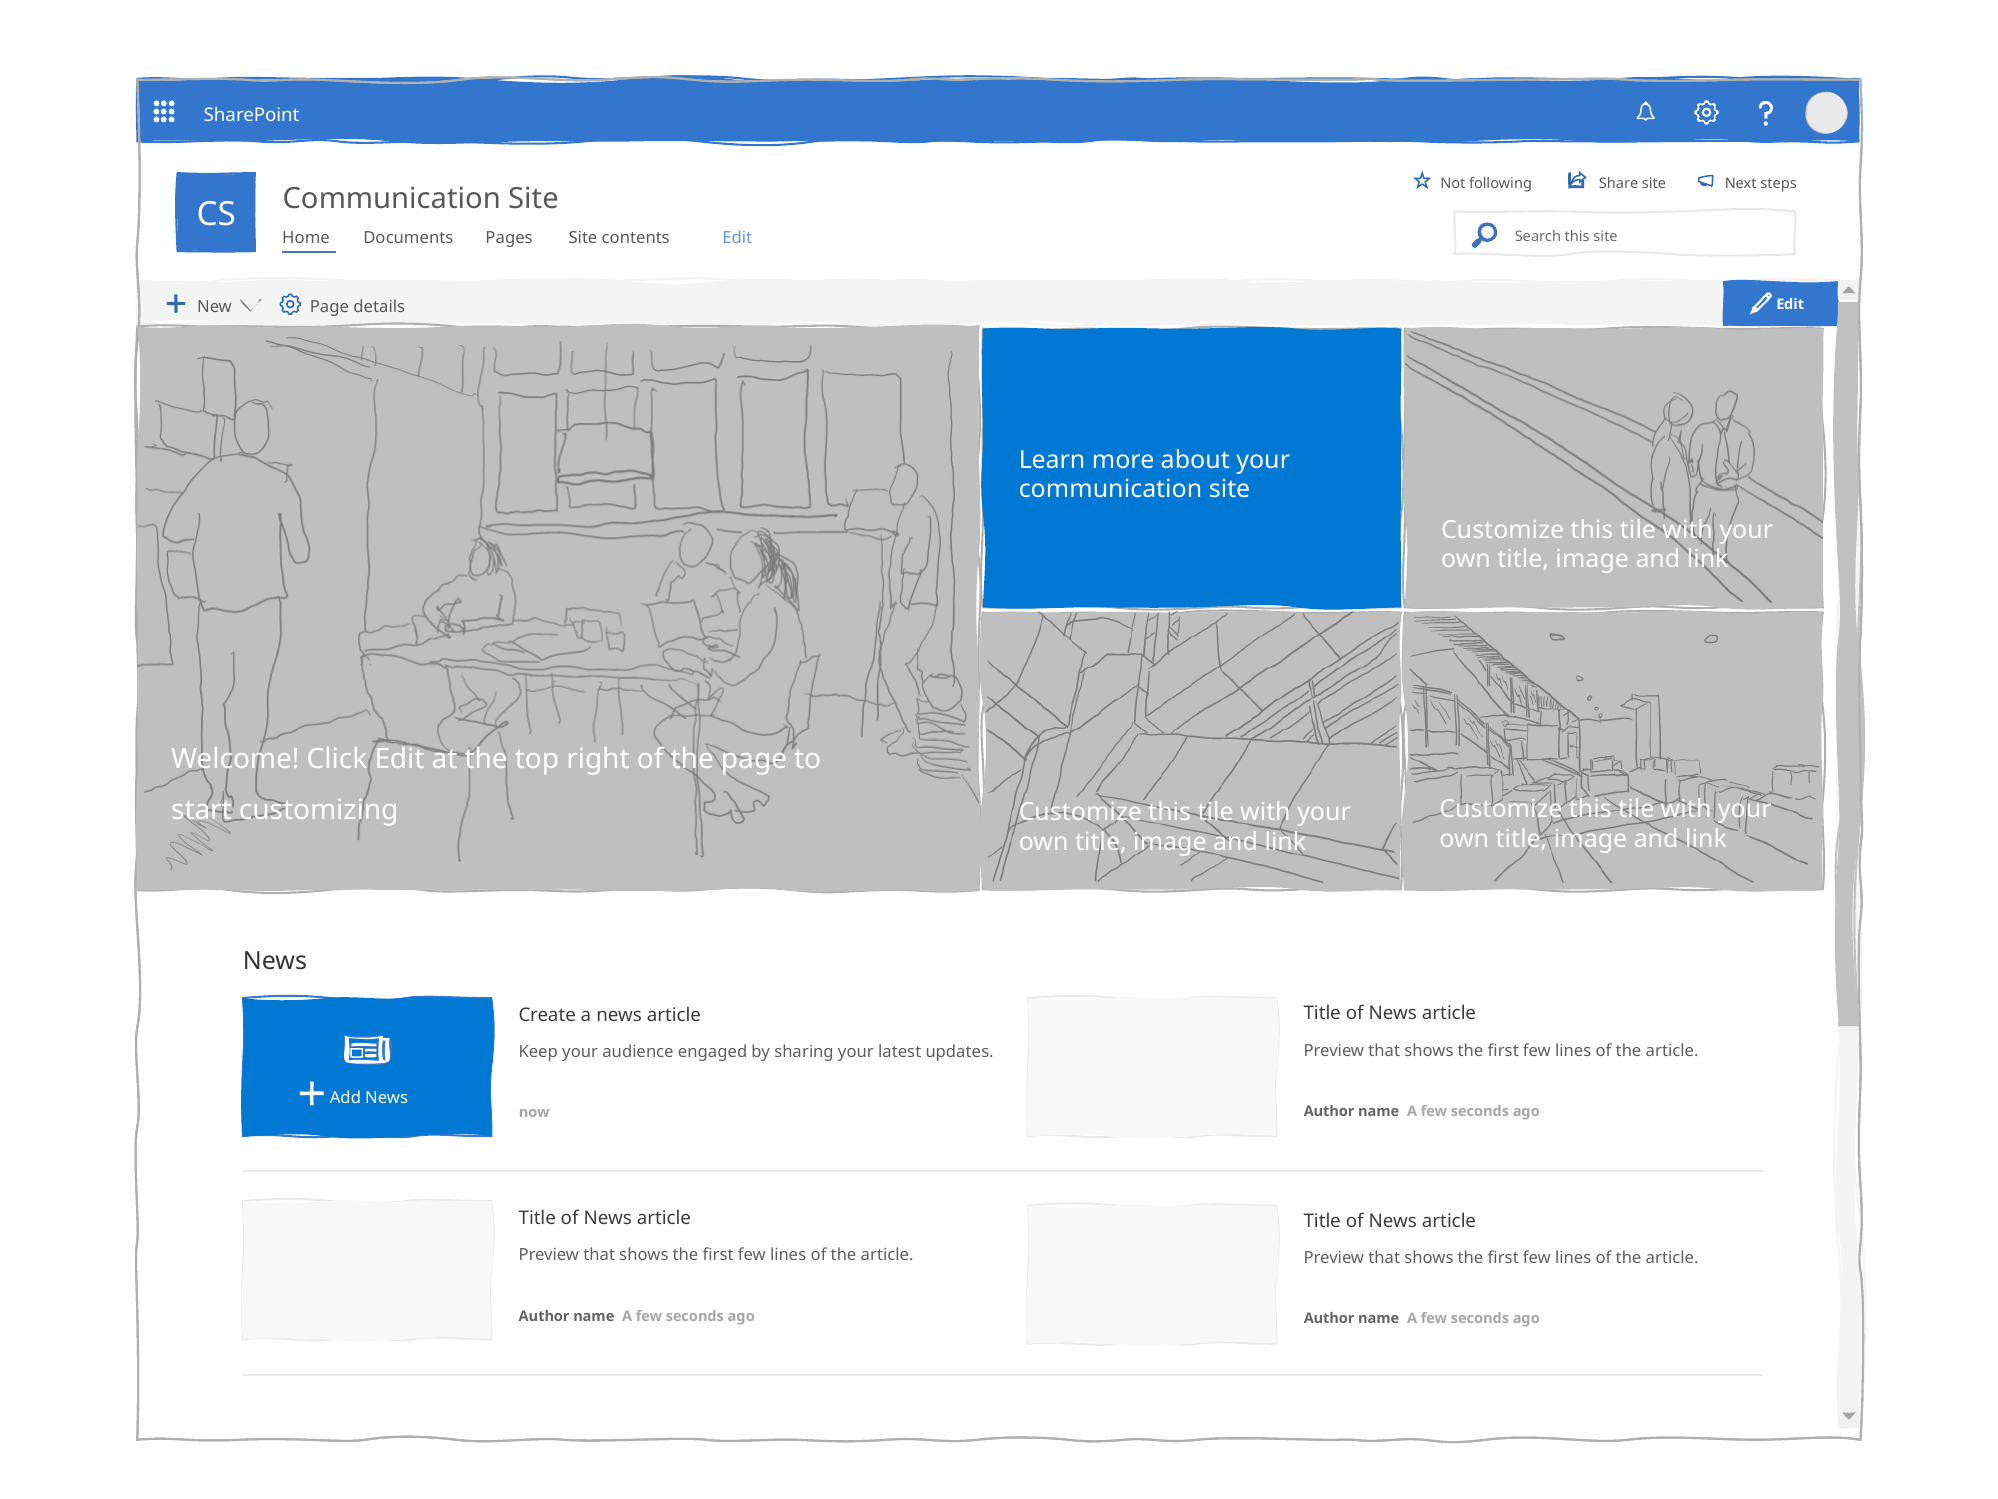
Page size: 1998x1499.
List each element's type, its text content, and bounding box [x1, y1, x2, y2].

title Communication Site [267, 176, 1381, 225]
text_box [228, 937, 1796, 1375]
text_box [137, 326, 1845, 891]
